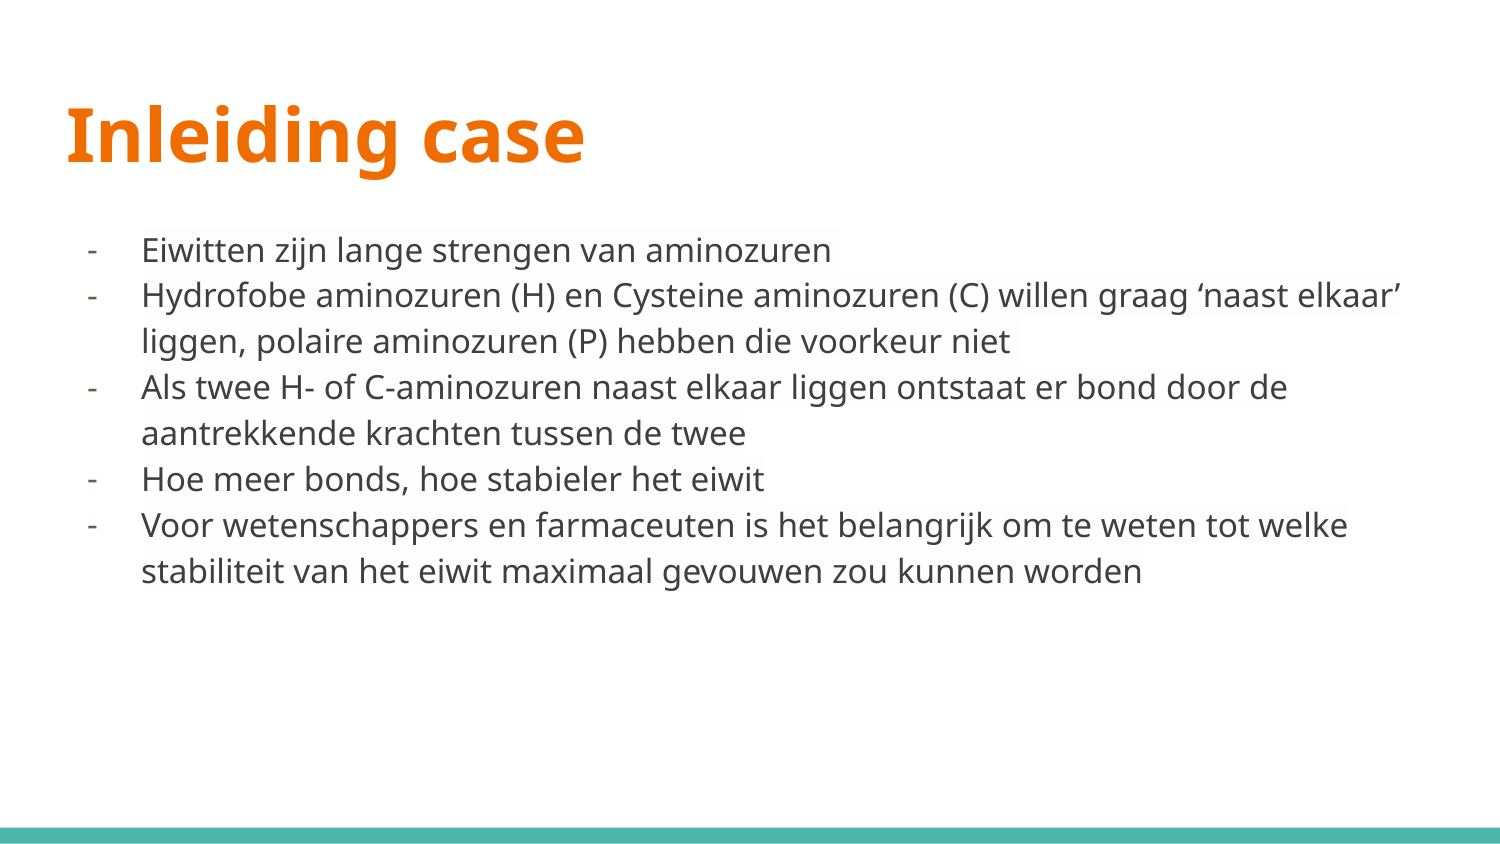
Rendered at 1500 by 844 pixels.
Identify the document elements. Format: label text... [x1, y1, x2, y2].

title Inleiding case [51, 72, 1449, 189]
list Eiwitten zijn lange strengen van aminozuren Hydrofobe aminozuren (H) en Cysteine aminozuren (C) willen graag ‘naast elkaar’ liggen, polaire aminozuren (P) hebben die voorkeur niet Als twee H- of C-aminozuren naast elkaar liggen ontstaat er bond door de aantrekkende krachten tussen de twee Hoe meer bonds, hoe stabieler het eiwit Voor wetenschappers en farmaceuten is het belangrijk om te weten tot welke stabiliteit van het eiwit maximaal gevouwen zou kunnen worden [51, 207, 1449, 750]
